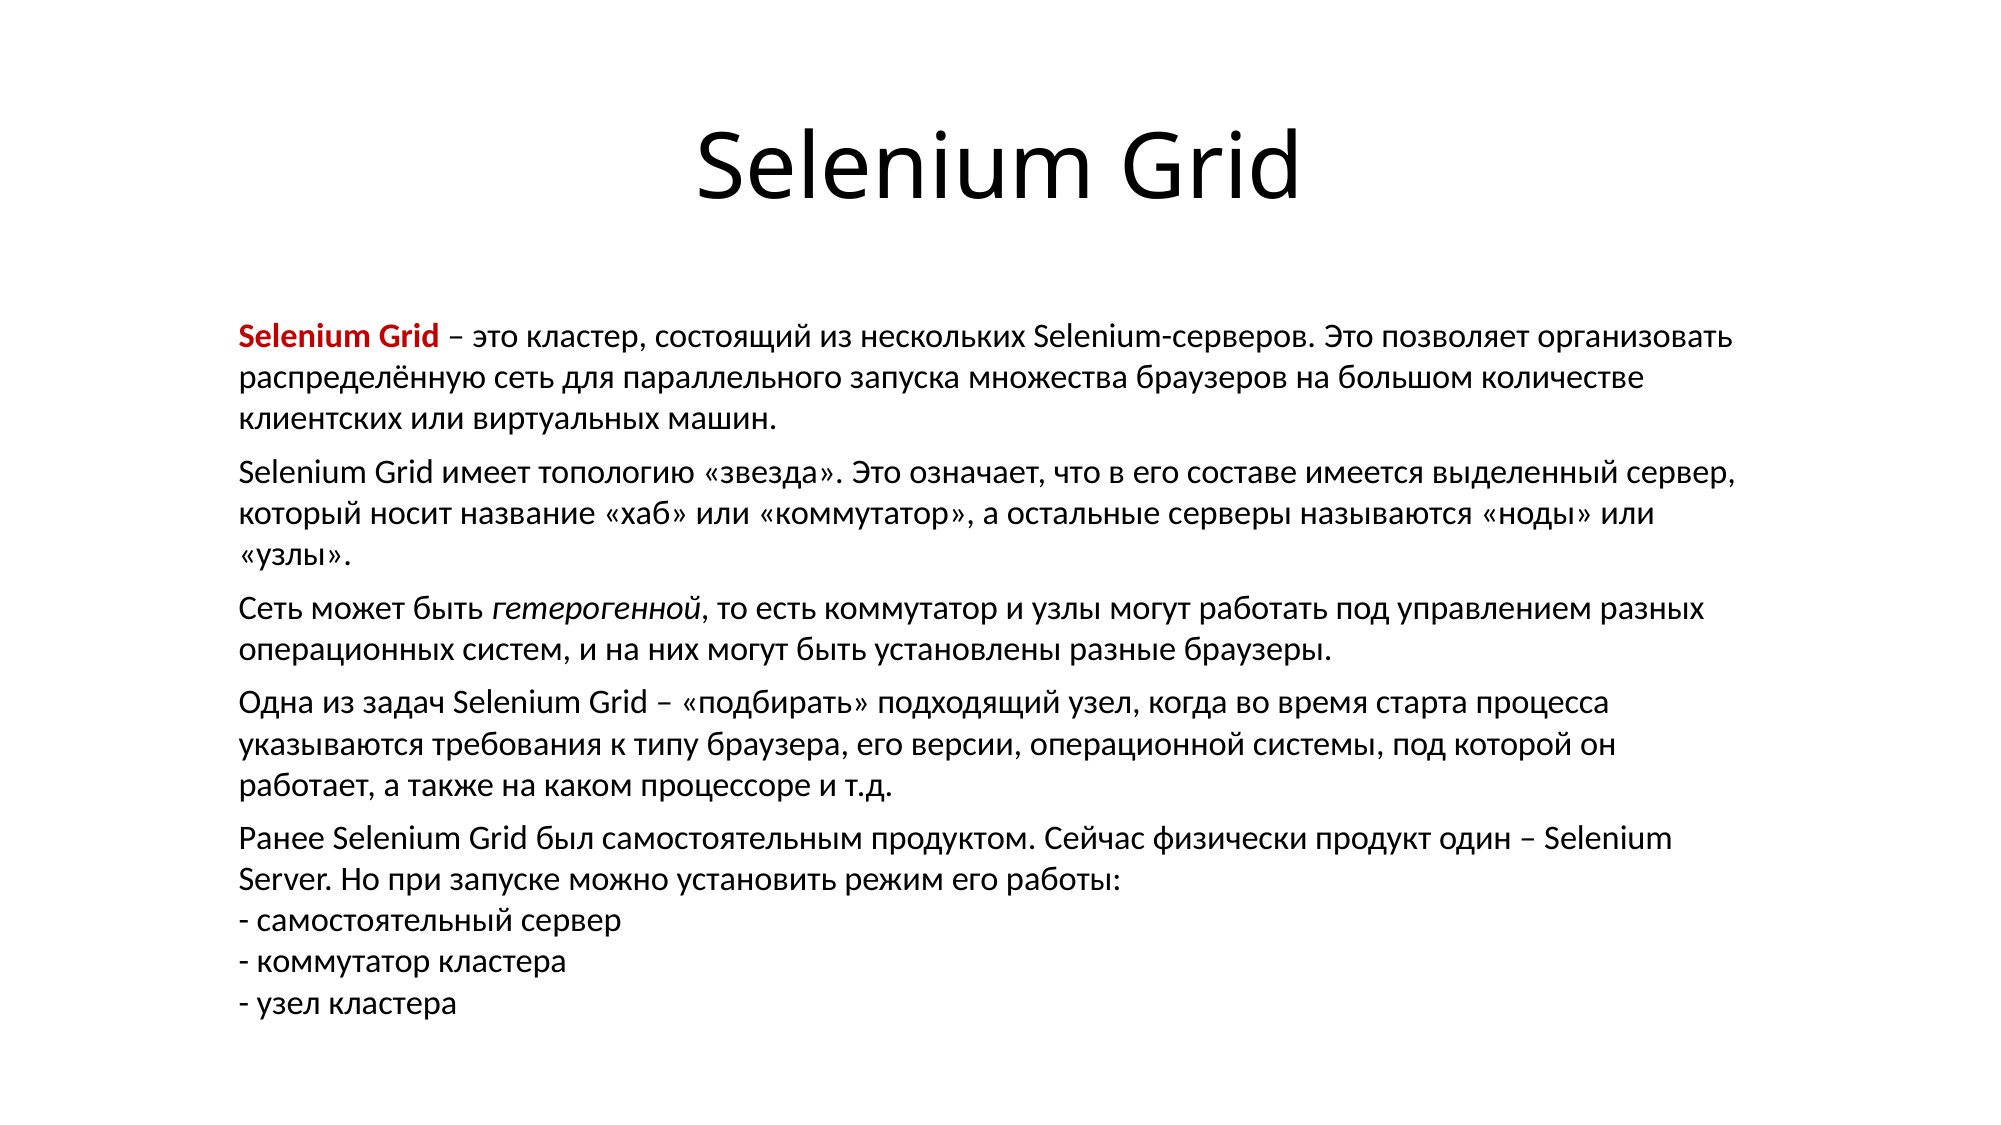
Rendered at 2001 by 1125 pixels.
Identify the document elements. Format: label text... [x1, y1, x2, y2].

text_box Selenium Grid – это кластер, состоящий из нескольких Selenium-серверов. Это позволяет организовать распределённую сеть для параллельного запуска множества браузеров на большом количестве клиентских или виртуальных машин. Selenium Grid имеет топологию «звезда». Это означает, что в его составе имеется выделенный сервер, который носит название «хаб» или «коммутатор», а остальные серверы называются «ноды» или «узлы». Сеть может быть гетерогенной, то есть коммутатор и узлы могут работать под управлением разных операционных систем, и на них могут быть установлены разные браузеры. Одна из задач Selenium Grid – «подбирать» подходящий узел, когда во время старта процесса указываются требования к типу браузера, его версии, операционной системы, под которой он работает, а также на каком процессоре и т.д. Ранее Selenium Grid был самостоятельным продуктом. Сейчас физически продукт один – Selenium Server. Но при запуске можно установить режим его работы: - самостоятельный сервер - коммутатор кластера - узел кластера [223, 305, 1777, 1037]
title Selenium Grid [137, 59, 1863, 278]
